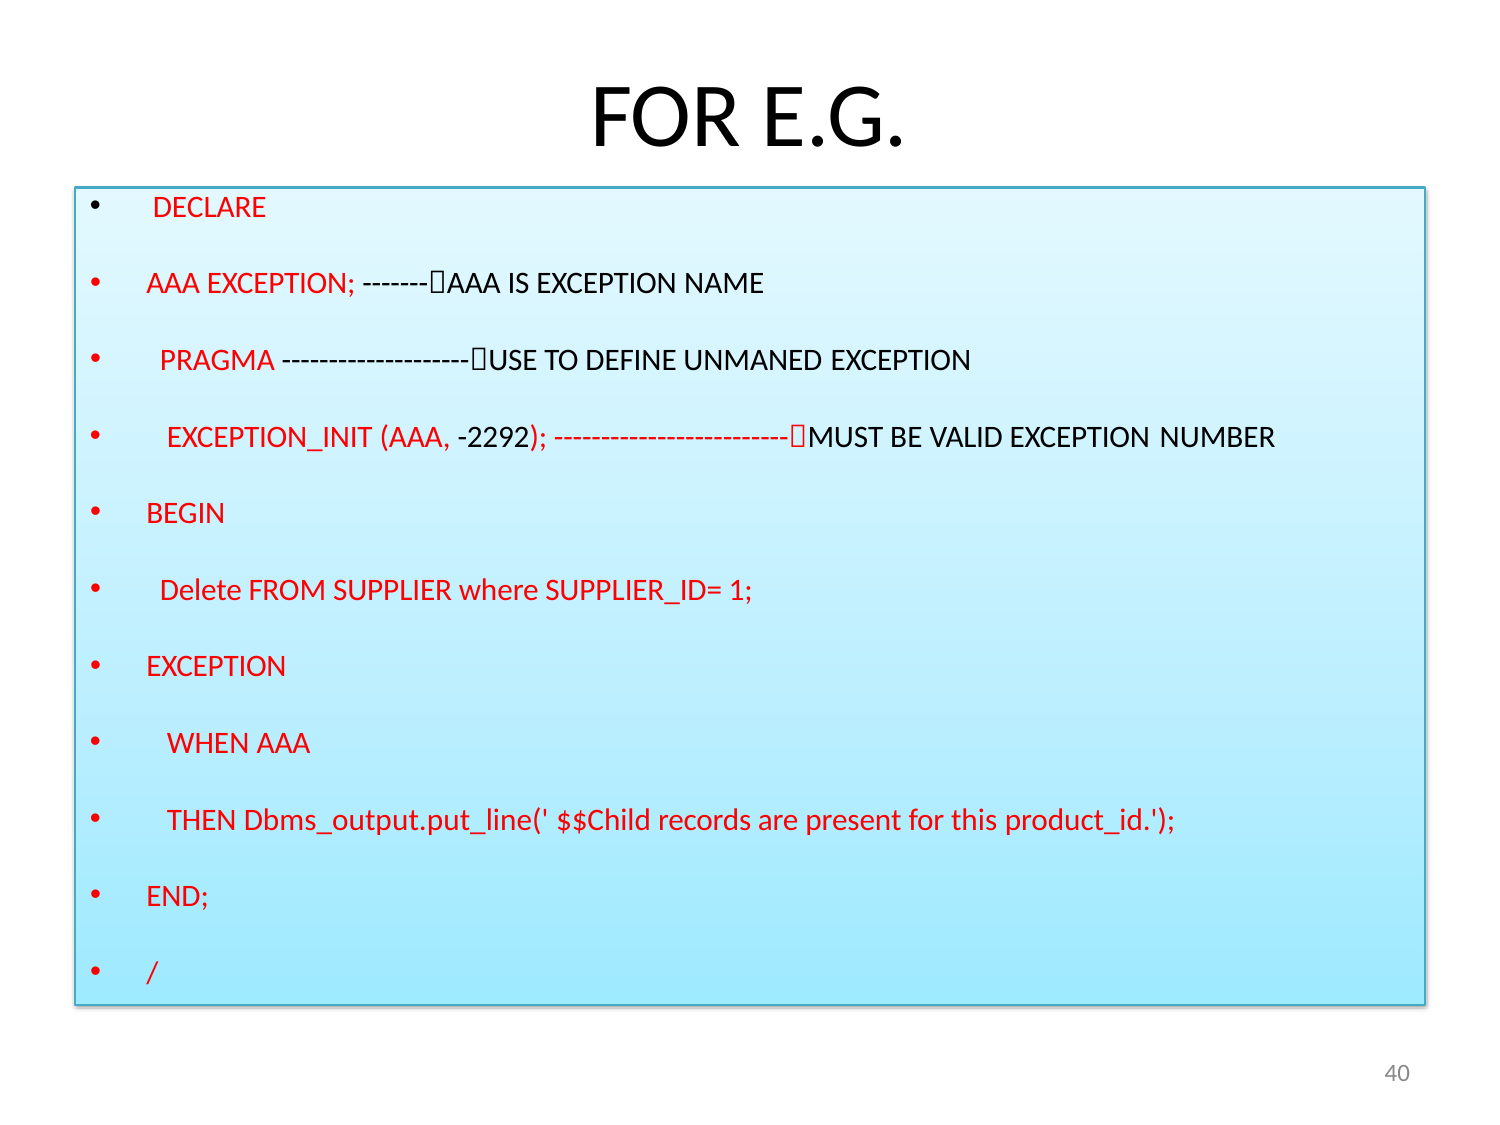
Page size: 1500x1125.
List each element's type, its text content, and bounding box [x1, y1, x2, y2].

title FOR E.G. [587, 53, 912, 175]
text_box [74, 187, 1425, 1005]
text_box DECLARE AAA EXCEPTION; -------AAA IS EXCEPTION NAME PRAGMA --------------------USE TO DEFINE UNMANED EXCEPTION EXCEPTION_INIT (AAA, -2292); -------------------------MUST BE VALID EXCEPTION NUMBER BEGIN Delete FROM SUPPLIER where SUPPLIER_ID= 1; EXCEPTION WHEN AAA THEN Dbms_output.put_line(' $$Child records are present for this product_id.'); END; / [87, 184, 1302, 990]
text_box [65, 175, 1326, 986]
slide_number 77 [1380, 1060, 1415, 1125]
text_box [68, 184, 1432, 1015]
